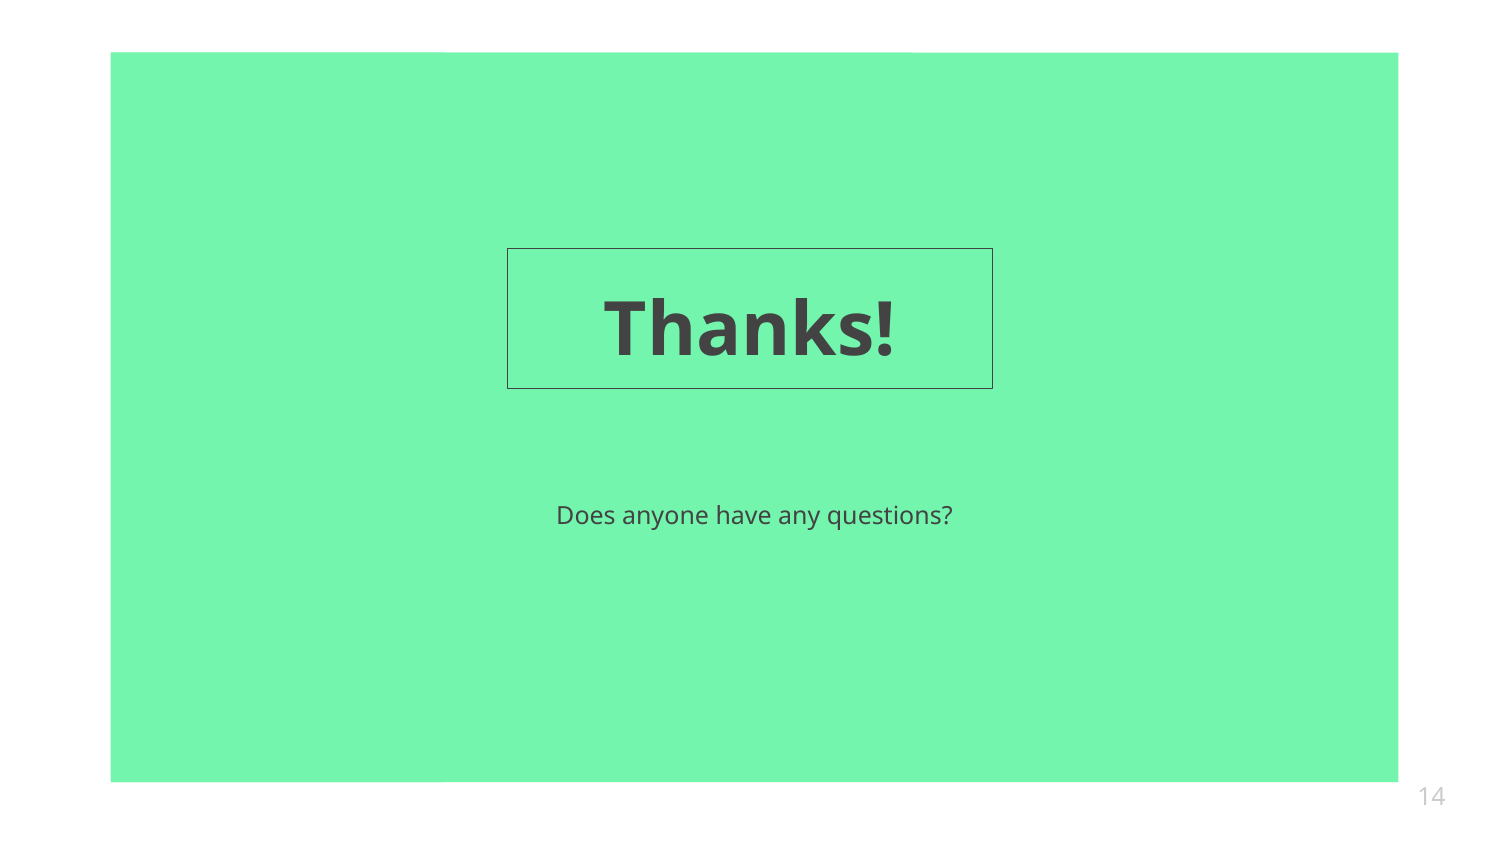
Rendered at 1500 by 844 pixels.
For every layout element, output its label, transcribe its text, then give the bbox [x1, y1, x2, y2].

title Thanks! [504, 245, 995, 392]
slide_number 14 [1402, 764, 1493, 830]
list Does anyone have any questions? [443, 484, 1066, 554]
text_box [444, 52, 1399, 783]
text_box [110, 52, 444, 783]
